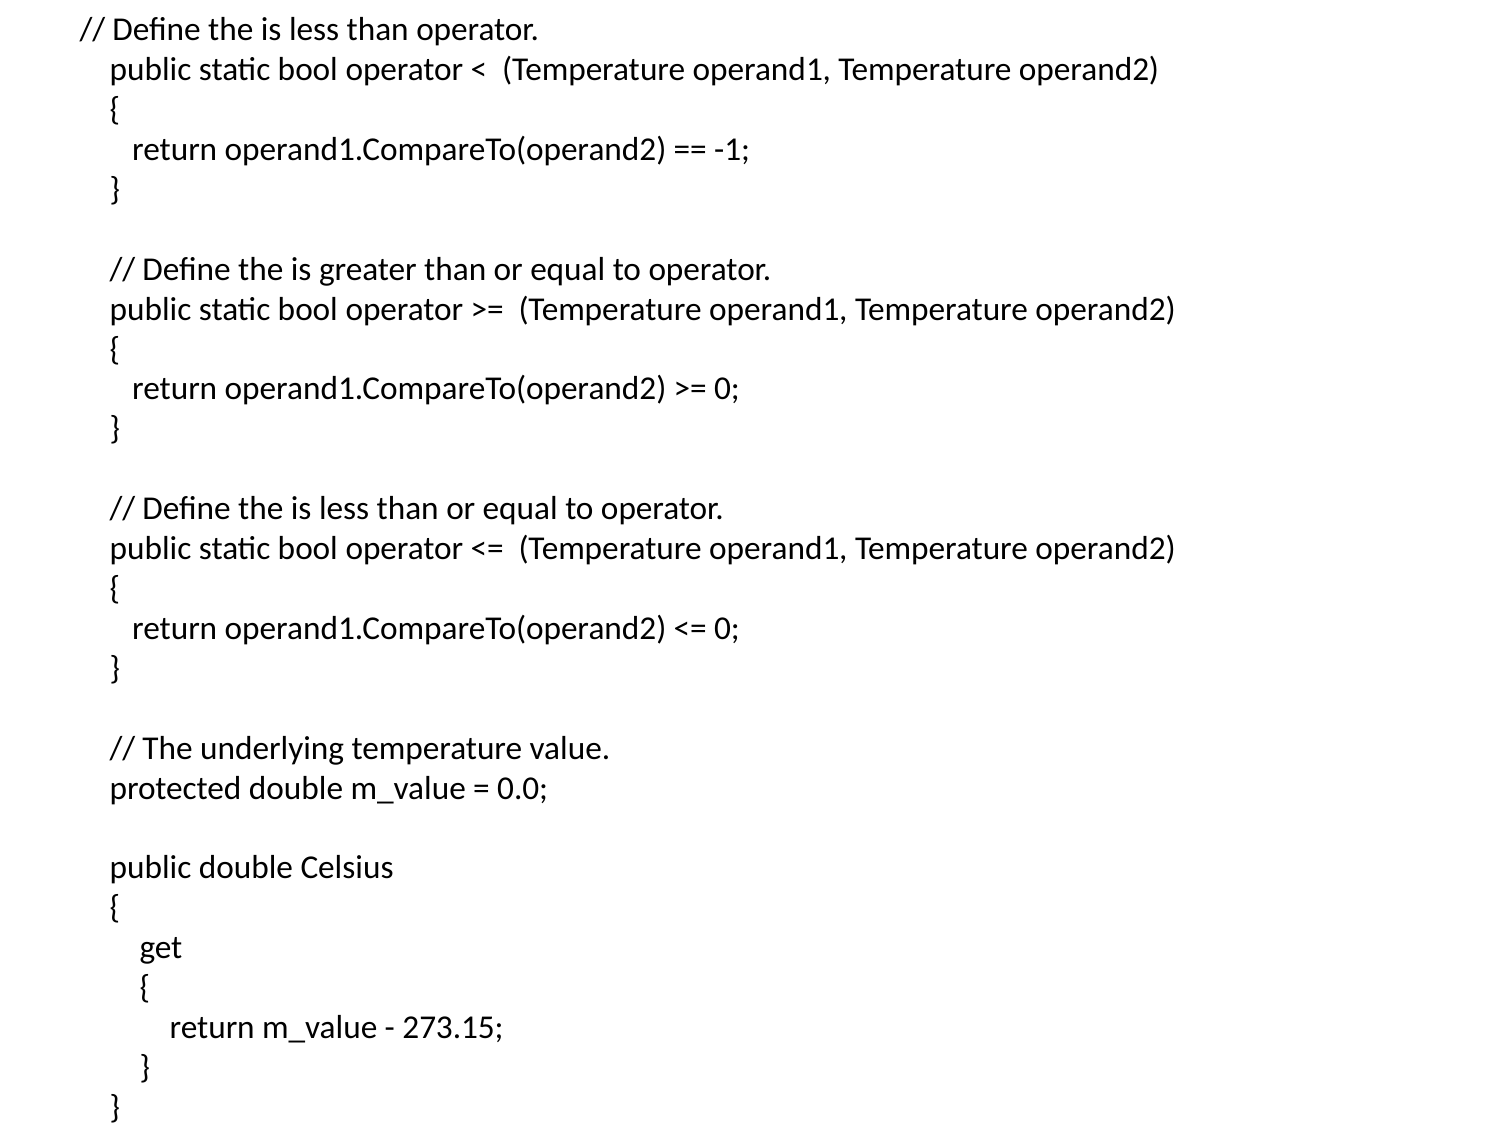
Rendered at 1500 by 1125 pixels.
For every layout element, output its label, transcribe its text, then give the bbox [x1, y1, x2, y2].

text_box // Define the is less than operator. public static bool operator < (Temperature operand1, Temperature operand2) { return operand1.CompareTo(operand2) == -1; } // Define the is greater than or equal to operator. public static bool operator >= (Temperature operand1, Temperature operand2) { return operand1.CompareTo(operand2) >= 0; } // Define the is less than or equal to operator. public static bool operator <= (Temperature operand1, Temperature operand2) { return operand1.CompareTo(operand2) <= 0; } // The underlying temperature value. protected double m_value = 0.0; public double Celsius { get { return m_value - 273.15; } } [64, 0, 1500, 1125]
